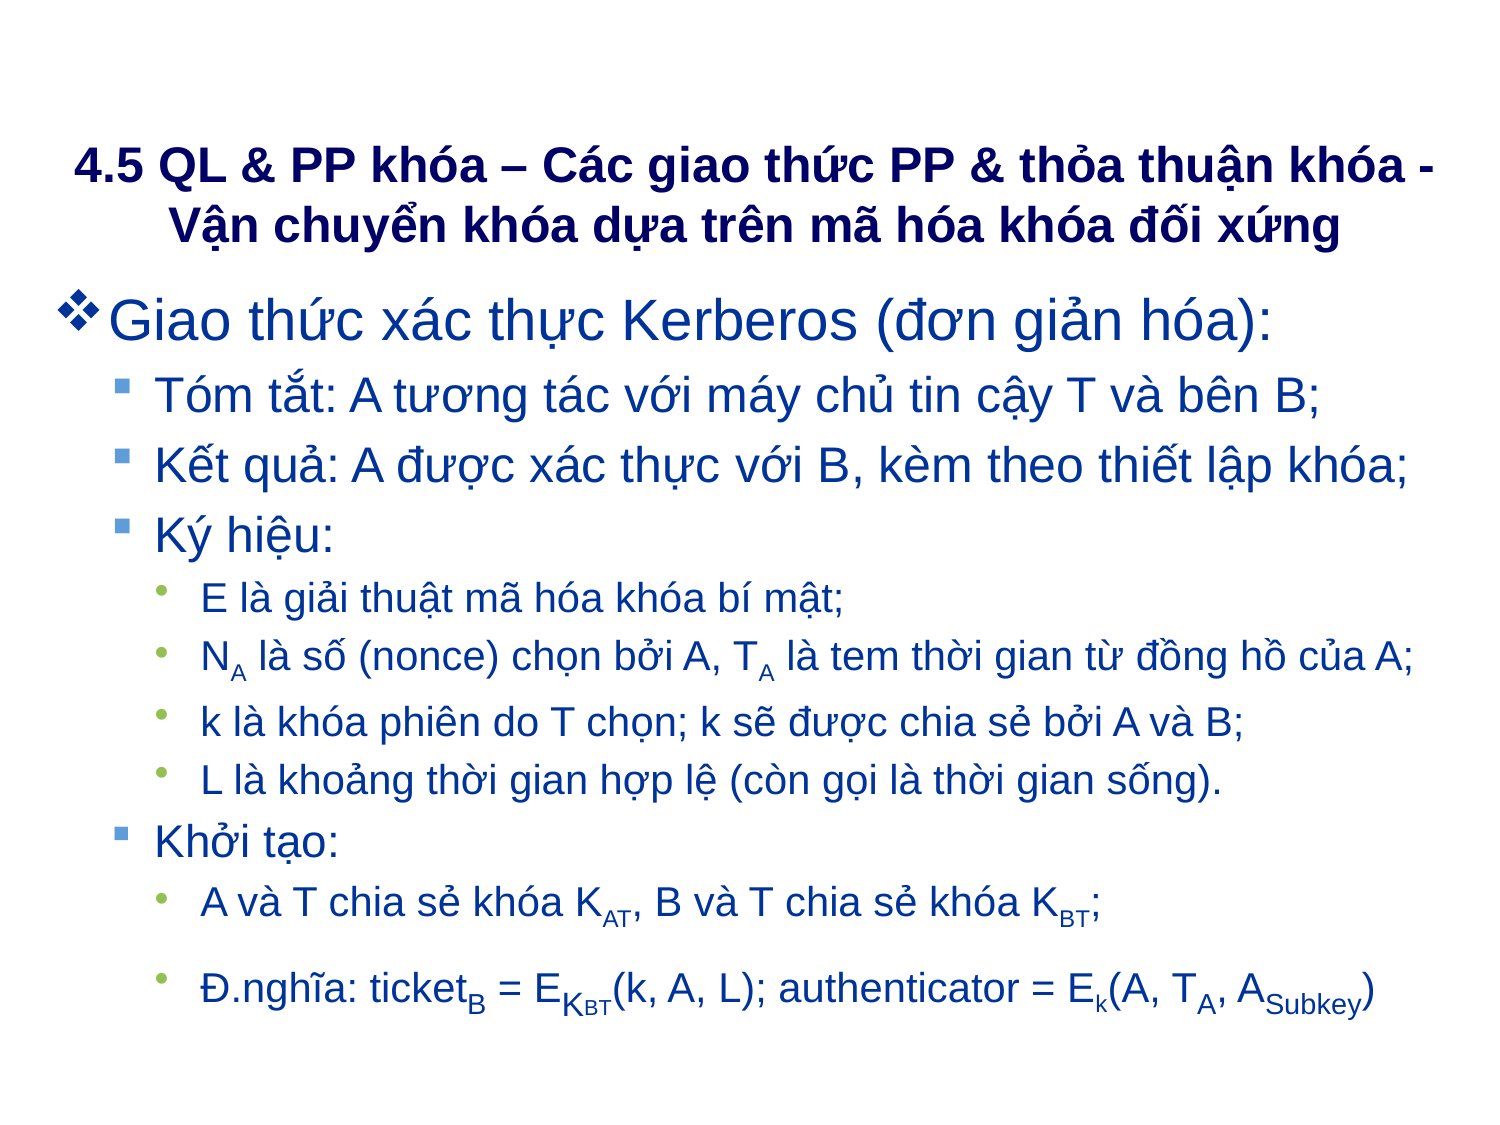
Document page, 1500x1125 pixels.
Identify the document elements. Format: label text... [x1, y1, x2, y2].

title 4.5 QL & PP khóa – Các giao thức PP & thỏa thuận khóa - Vận chuyển khóa dựa trên mã hóa khóa đối xứng [37, 125, 1474, 250]
list Giao thức xác thực Kerberos (đơn giản hóa): Tóm tắt: A tương tác với máy chủ tin cậy T và bên B; Kết quả: A được xác thực với B, kèm theo thiết lập khóa; Ký hiệu: E là giải thuật mã hóa khóa bí mật; NA là số (nonce) chọn bởi A, TA là tem thời gian từ đồng hồ của A; k là khóa phiên do T chọn; k sẽ được chia sẻ bởi A và B; L là khoảng thời gian hợp lệ (còn gọi là thời gian sống). Khởi tạo: A và T chia sẻ khóa KAT, B và T chia sẻ khóa KBT; Đ.nghĩa: ticketB = EKBT(k, A, L); authenticator = Ek(A, TA, ASubkey) [37, 275, 1474, 1025]
